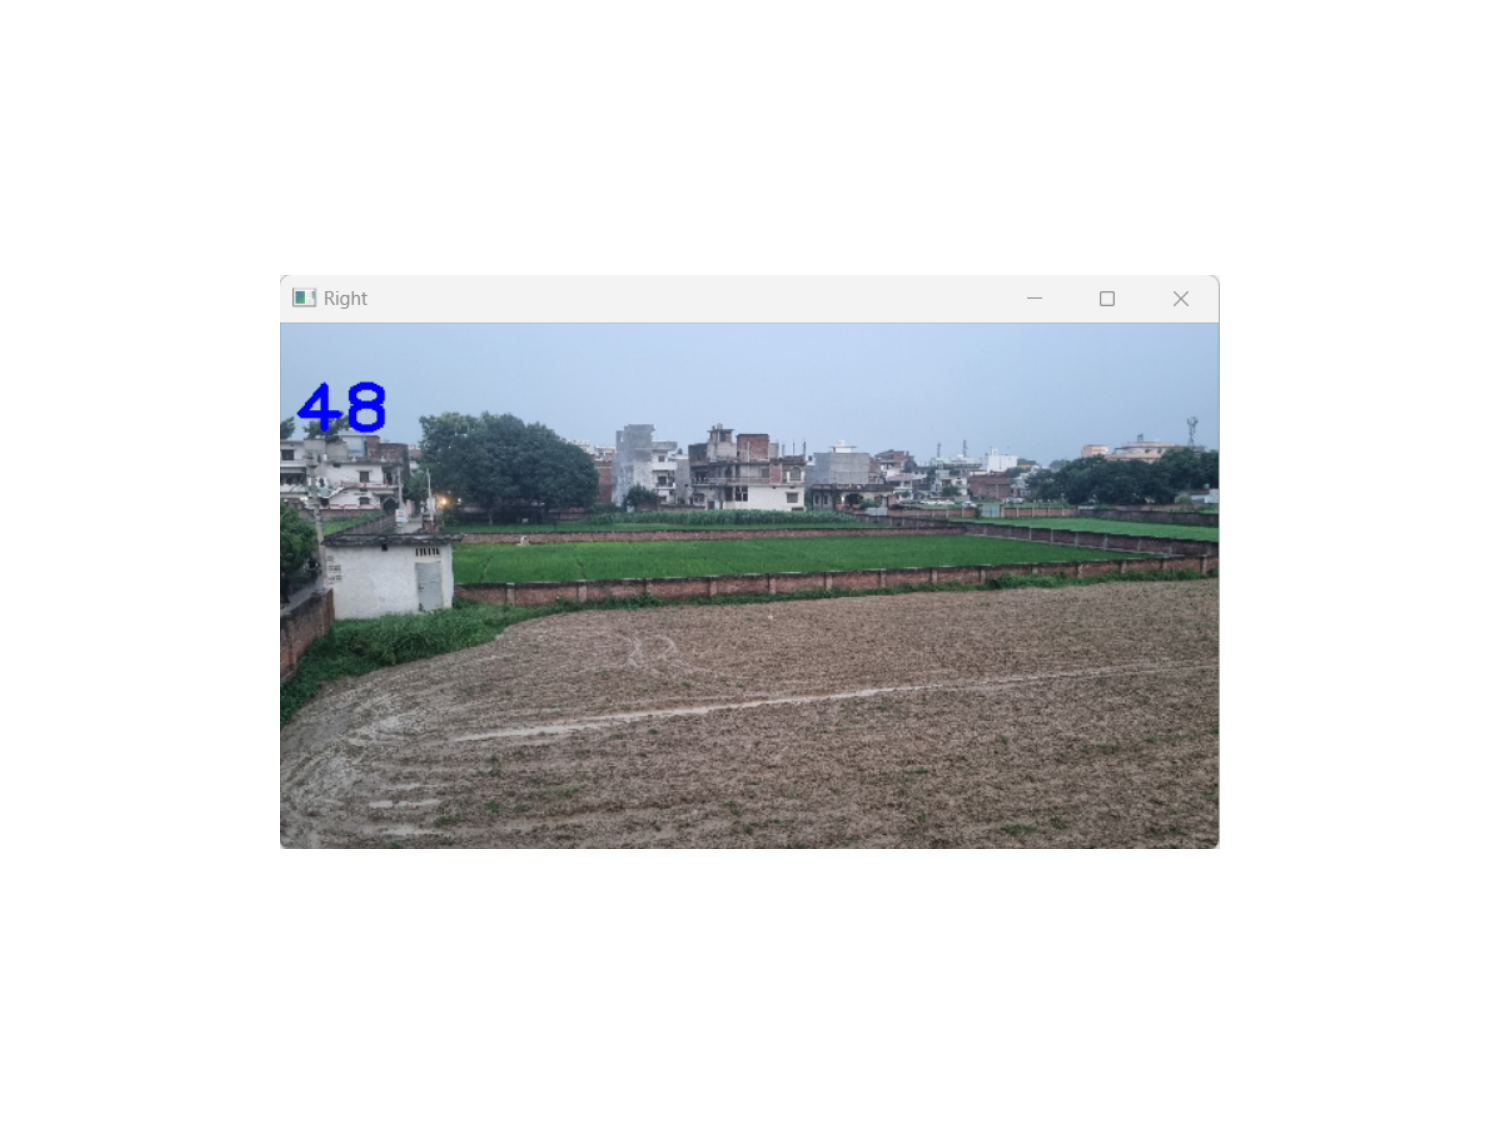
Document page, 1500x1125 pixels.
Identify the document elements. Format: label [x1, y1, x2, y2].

picture [280, 275, 1220, 849]
